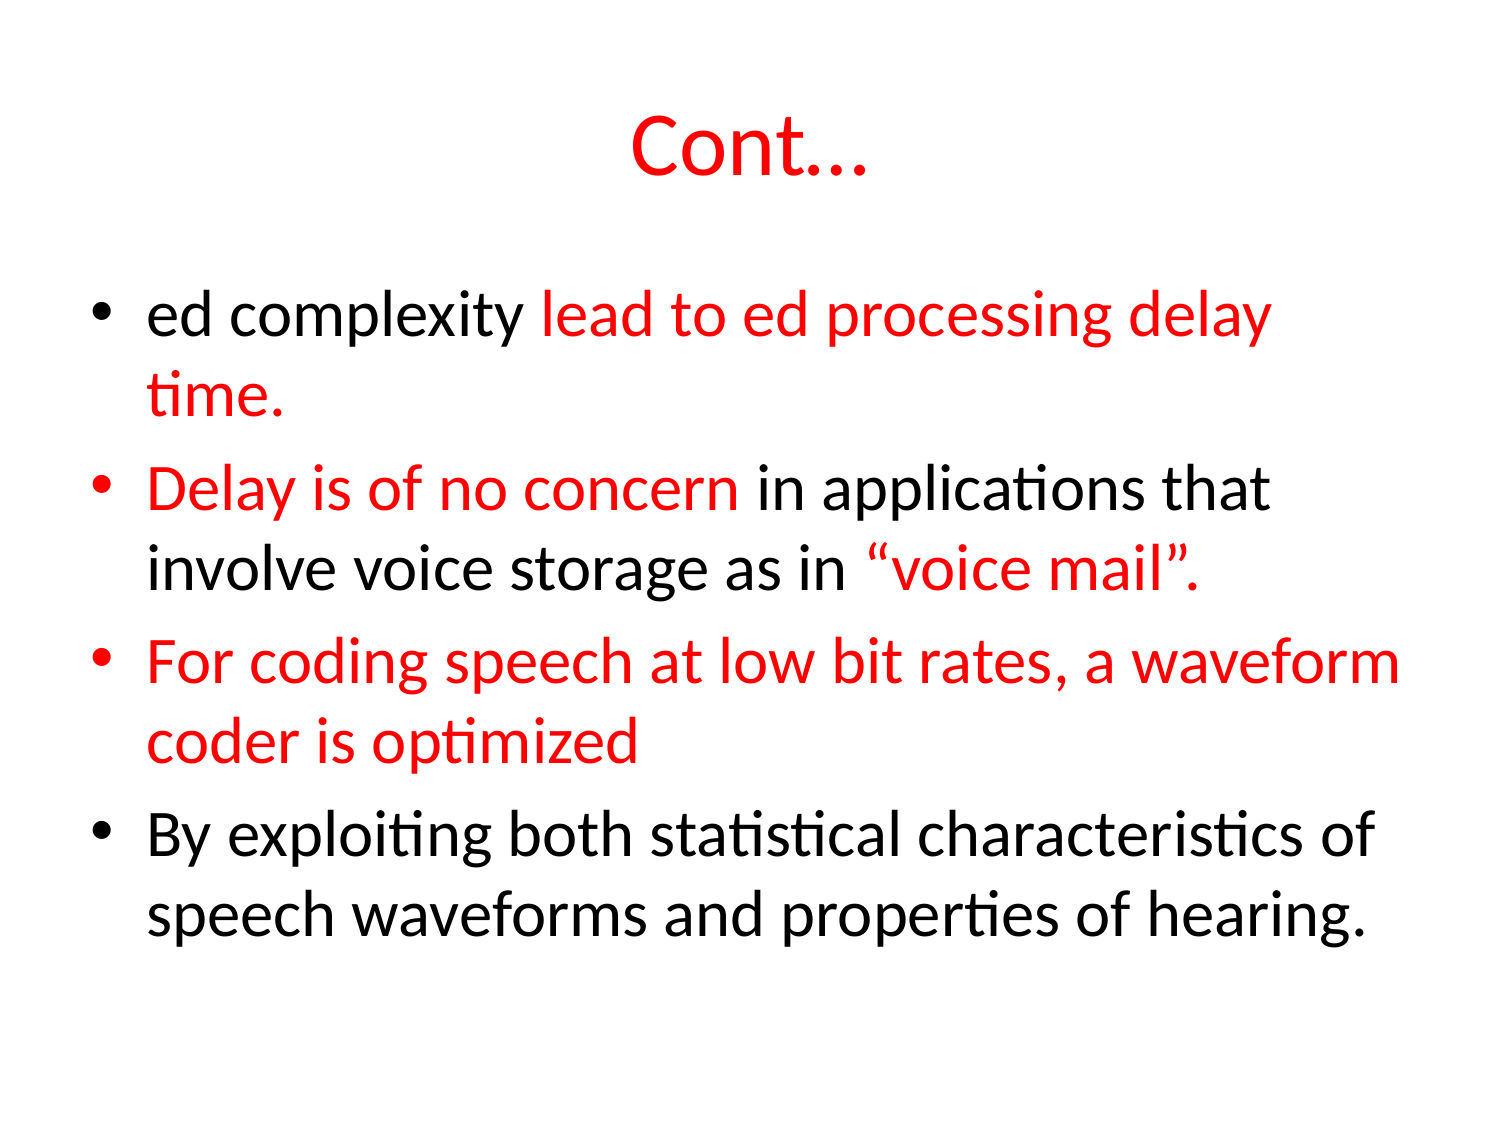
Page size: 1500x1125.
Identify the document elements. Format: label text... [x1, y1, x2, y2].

title Cont… [75, 45, 1425, 233]
